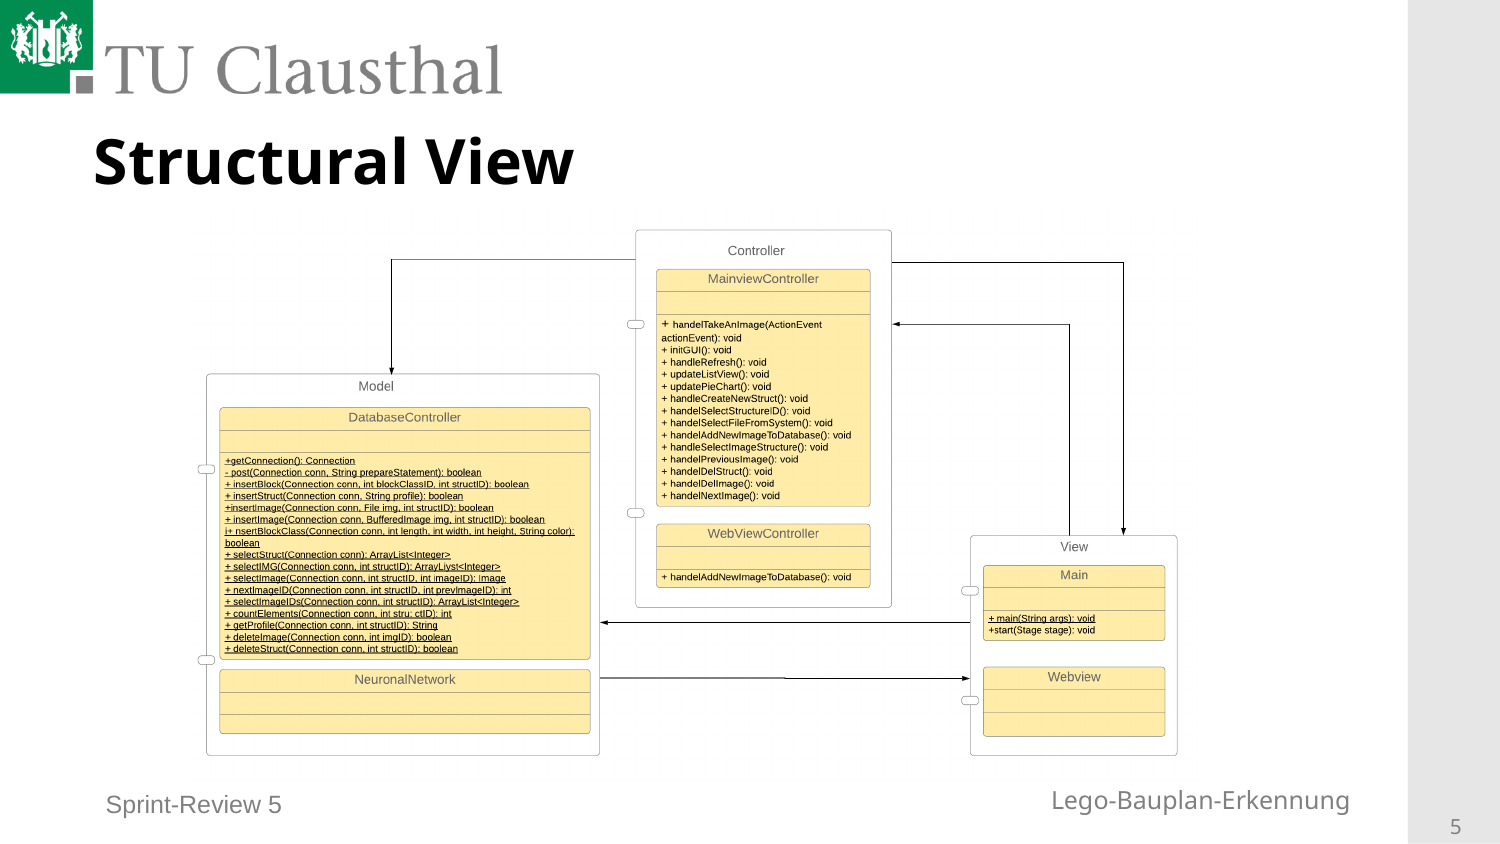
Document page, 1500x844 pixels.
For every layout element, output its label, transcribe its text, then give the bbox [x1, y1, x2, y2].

text_box Structural View [79, 114, 1375, 201]
picture [0, 0, 502, 94]
picture [188, 210, 1198, 781]
